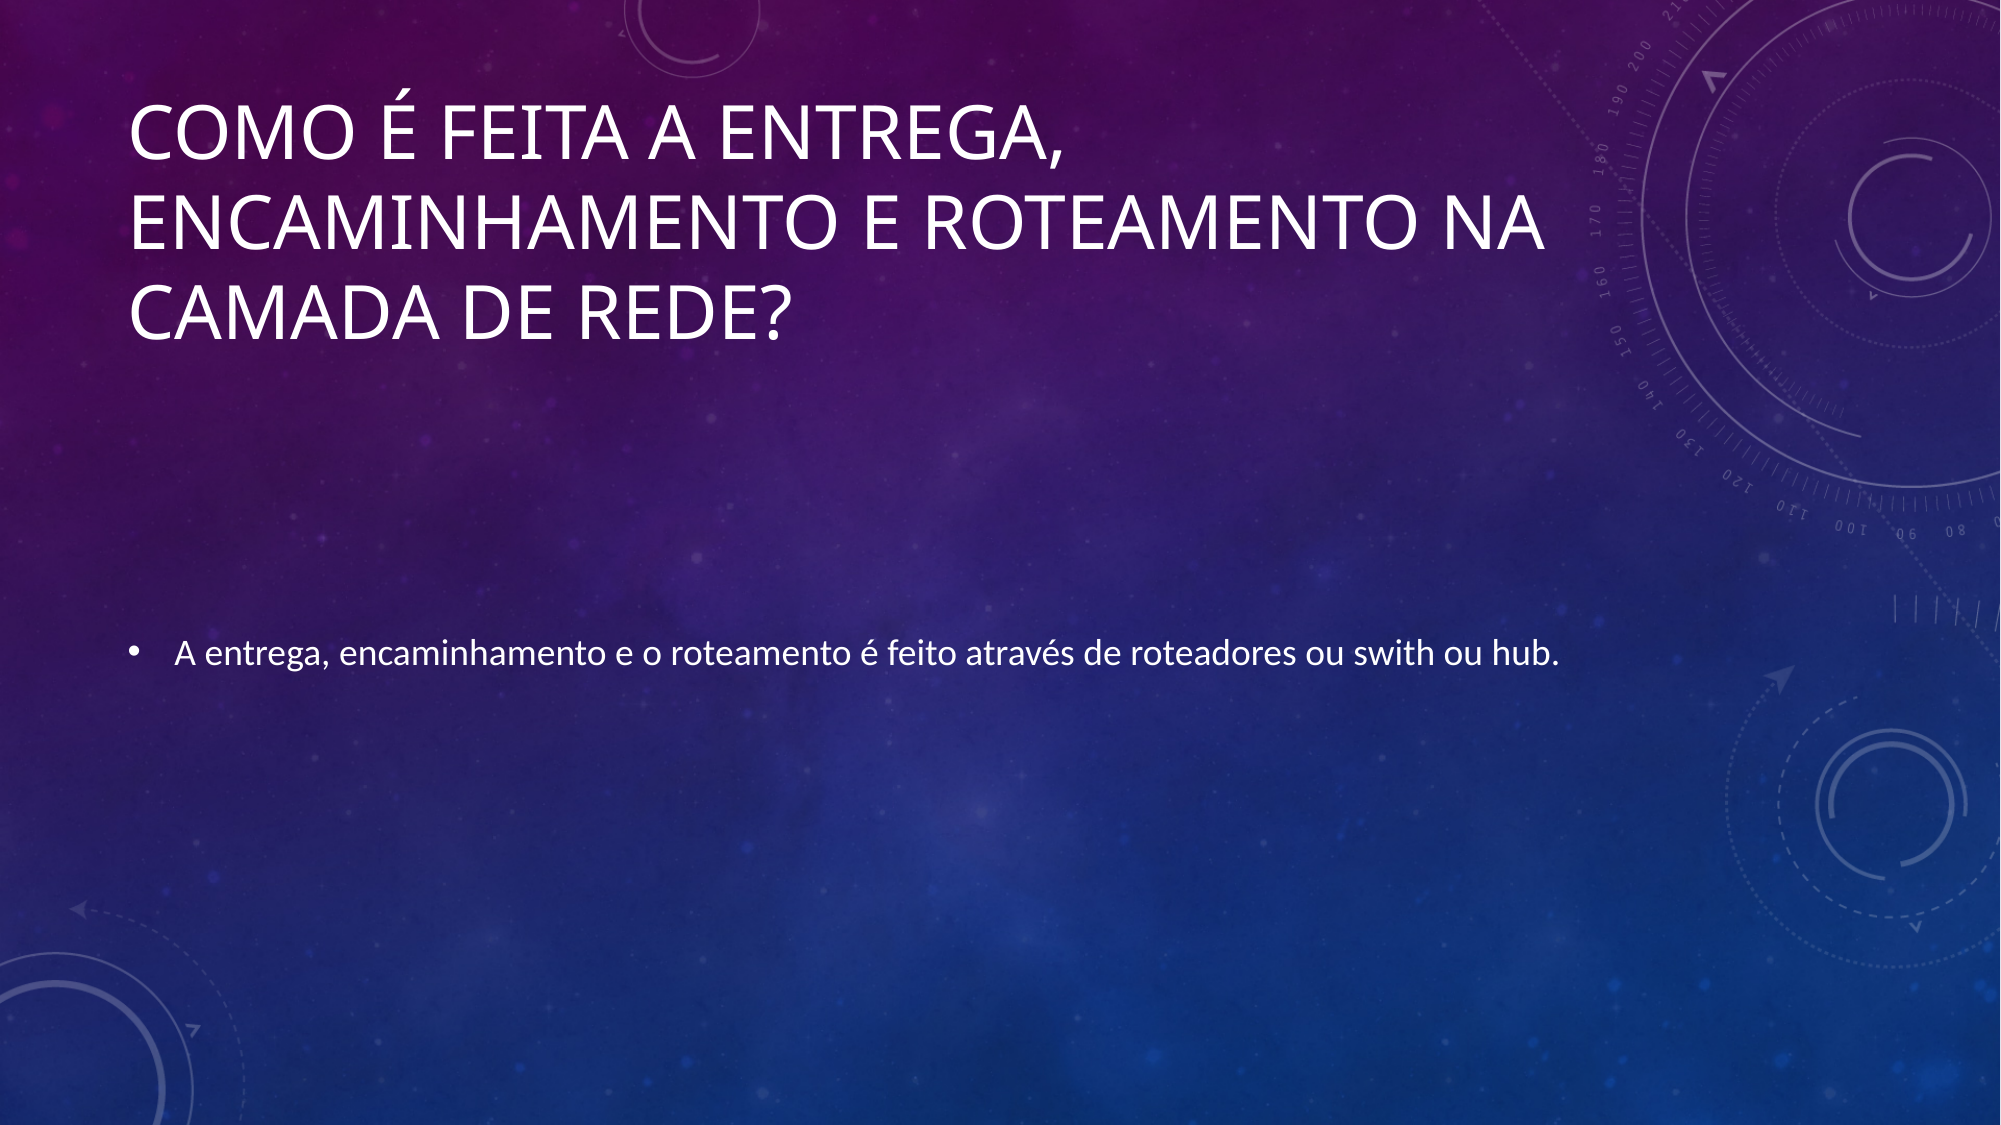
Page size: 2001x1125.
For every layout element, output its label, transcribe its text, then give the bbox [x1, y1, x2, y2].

list A entrega, encaminhamento e o roteamento é feito através de roteadores ou swith ou hub. [112, 351, 1775, 950]
title Como é feita a entrega, encaminhamento e roteamento na camada de rede? [112, 99, 1775, 339]
picture [0, 0, 2001, 1125]
